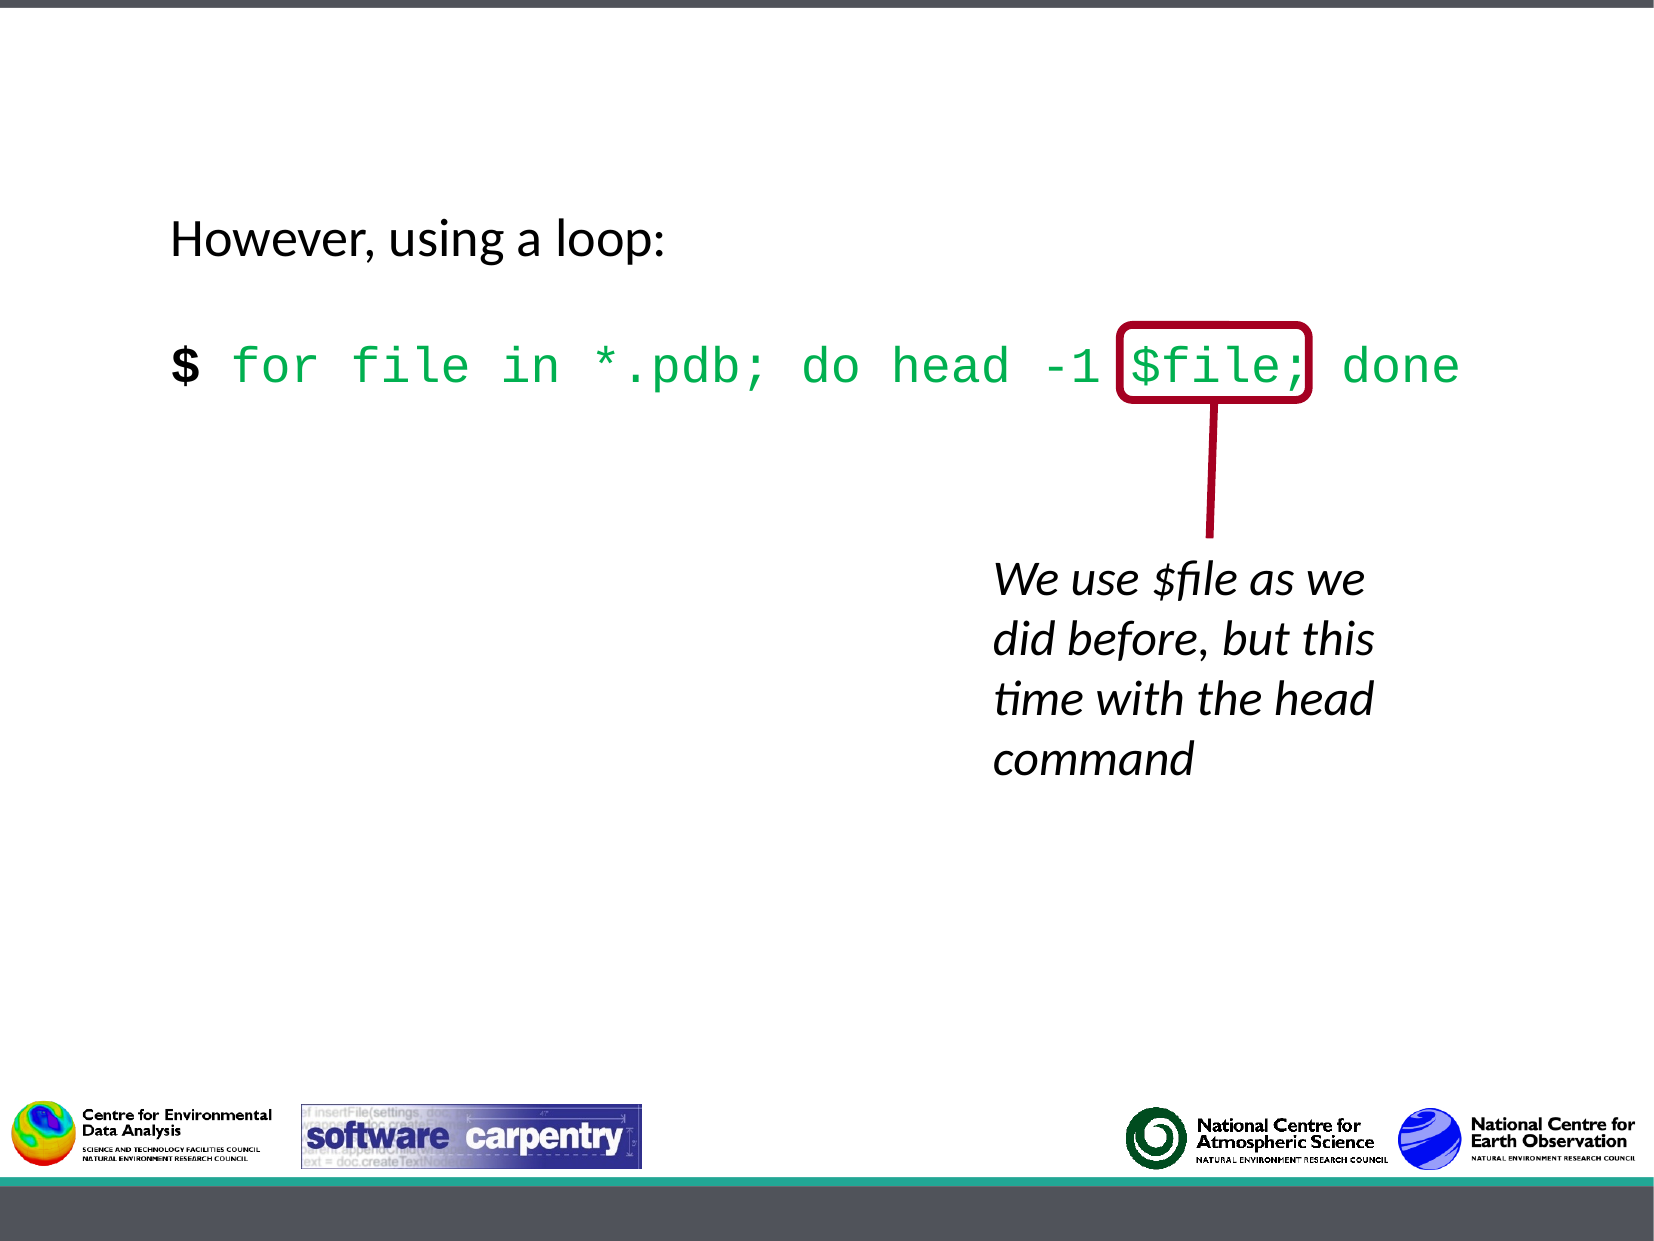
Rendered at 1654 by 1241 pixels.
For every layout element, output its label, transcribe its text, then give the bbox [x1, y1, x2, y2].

text_box However, using a loop: $ for file in *.pdb; do head -1 $file; done [155, 194, 1545, 400]
picture [0, 0, 1654, 1241]
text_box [978, 324, 1442, 796]
